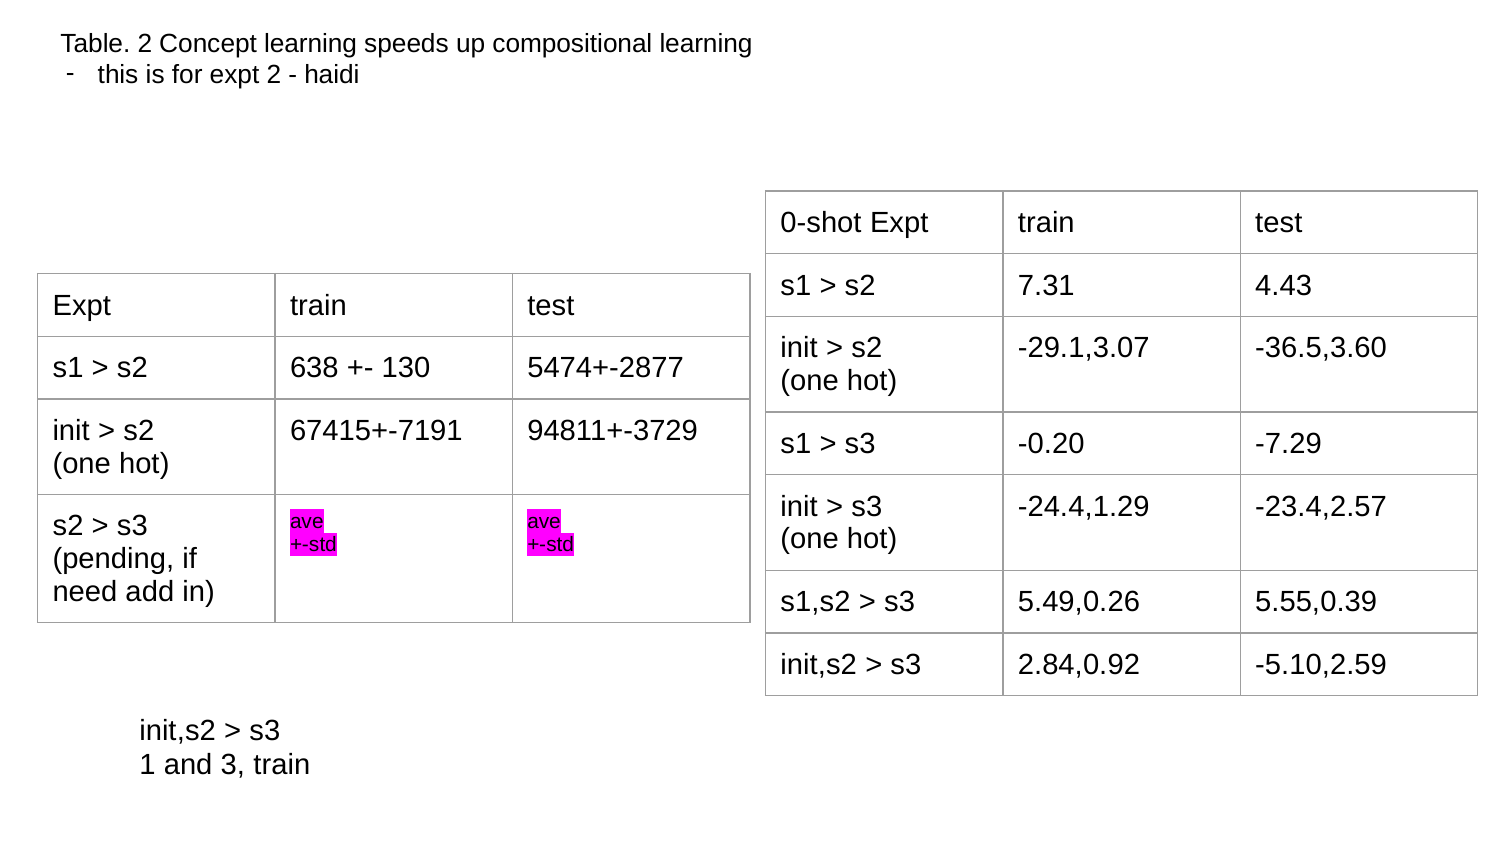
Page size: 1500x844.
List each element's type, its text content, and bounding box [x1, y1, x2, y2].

table_cell 67415+-7191 [276, 400, 512, 494]
table_cell 4.43 [1241, 254, 1477, 316]
table_cell init > s2 (one hot) [38, 400, 274, 494]
table_header Expt [38, 274, 274, 336]
table_cell -7.29 [1241, 413, 1477, 474]
table_cell init,s2 > s3 [766, 634, 1002, 695]
table_header test [1241, 192, 1477, 253]
title Table. 2 Concept learning speeds up compositional learning this is for expt 2 - haidi [45, 10, 1444, 105]
table_cell 2.84,0.92 [1004, 634, 1240, 695]
table_cell -5.10,2.59 [1241, 634, 1477, 695]
table_cell 5474+-2877 [513, 337, 749, 398]
table_cell ave +-std [513, 495, 749, 622]
table_cell init > s2 (one hot) [766, 317, 1002, 411]
table_header 0-shot Expt [766, 192, 1002, 253]
table_header train [276, 274, 512, 336]
table_cell -0.20 [1004, 413, 1240, 474]
table_cell s1,s2 > s3 [766, 571, 1002, 632]
table_cell -29.1,3.07 [1004, 317, 1240, 411]
table_header test [513, 274, 749, 336]
table_cell -23.4,2.57 [1241, 475, 1477, 570]
table_cell 94811+-3729 [513, 400, 749, 494]
table_header train [1004, 192, 1240, 253]
table_cell init > s3 (one hot) [766, 475, 1002, 570]
table_cell s1 > s2 [38, 337, 274, 398]
table_cell 5.55,0.39 [1241, 571, 1477, 632]
table_cell ave +-std [276, 495, 512, 622]
text_box init,s2 > s3 1 and 3, train [124, 695, 338, 747]
table_cell -24.4,1.29 [1004, 475, 1240, 570]
table_cell s1 > s2 [766, 254, 1002, 316]
table_cell 7.31 [1004, 254, 1240, 316]
table_cell -36.5,3.60 [1241, 317, 1477, 411]
table_cell s1 > s3 [766, 413, 1002, 474]
table_cell 638 +- 130 [276, 337, 512, 398]
table_cell 5.49,0.26 [1004, 571, 1240, 632]
table_cell s2 > s3 (pending, if need add in) [38, 495, 274, 622]
